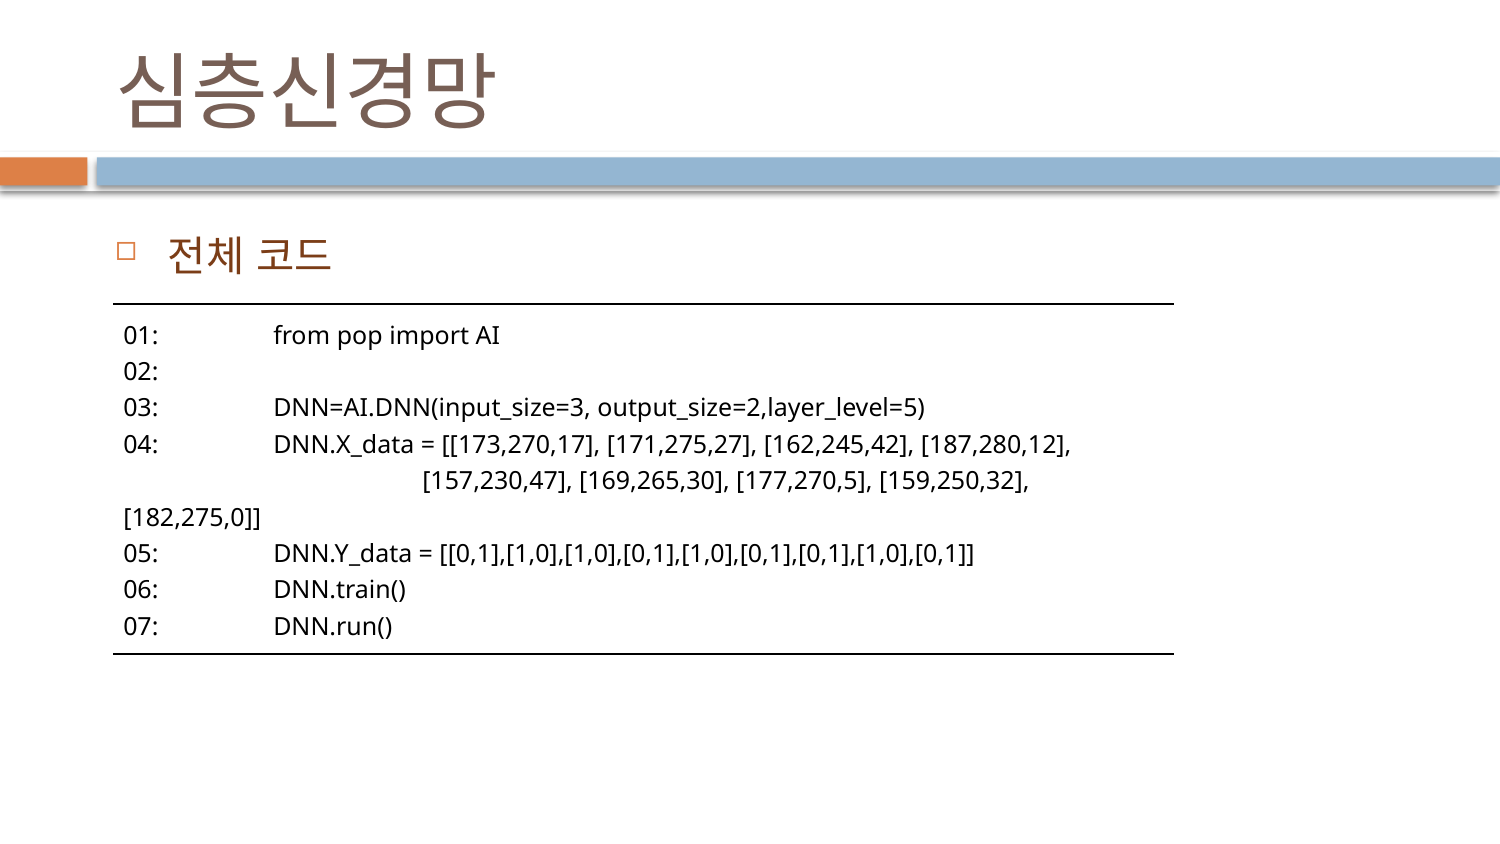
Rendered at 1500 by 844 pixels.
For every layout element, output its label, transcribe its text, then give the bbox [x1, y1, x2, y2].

table_header 01: from pop import AI 02: 03: DNN=AI.DNN(input_size=3, output_size=2,layer_level=5) 04: DNN.X_data = [[173,270,17], [171,275,27], [162,245,42], [187,280,12], [157,230,47], [169,265,30], [177,270,5], [159,250,32], [182,275,0]] 05: DNN.Y_data = [[0,1],[1,0],[1,0],[0,1],[1,0],[0,1],[0,1],[1,0],[0,1]] 06: DNN.train() 07: DNN.run() [113, 305, 1174, 653]
title 심층신경망 [100, 28, 1438, 150]
list 전체 코드 [100, 196, 1500, 777]
